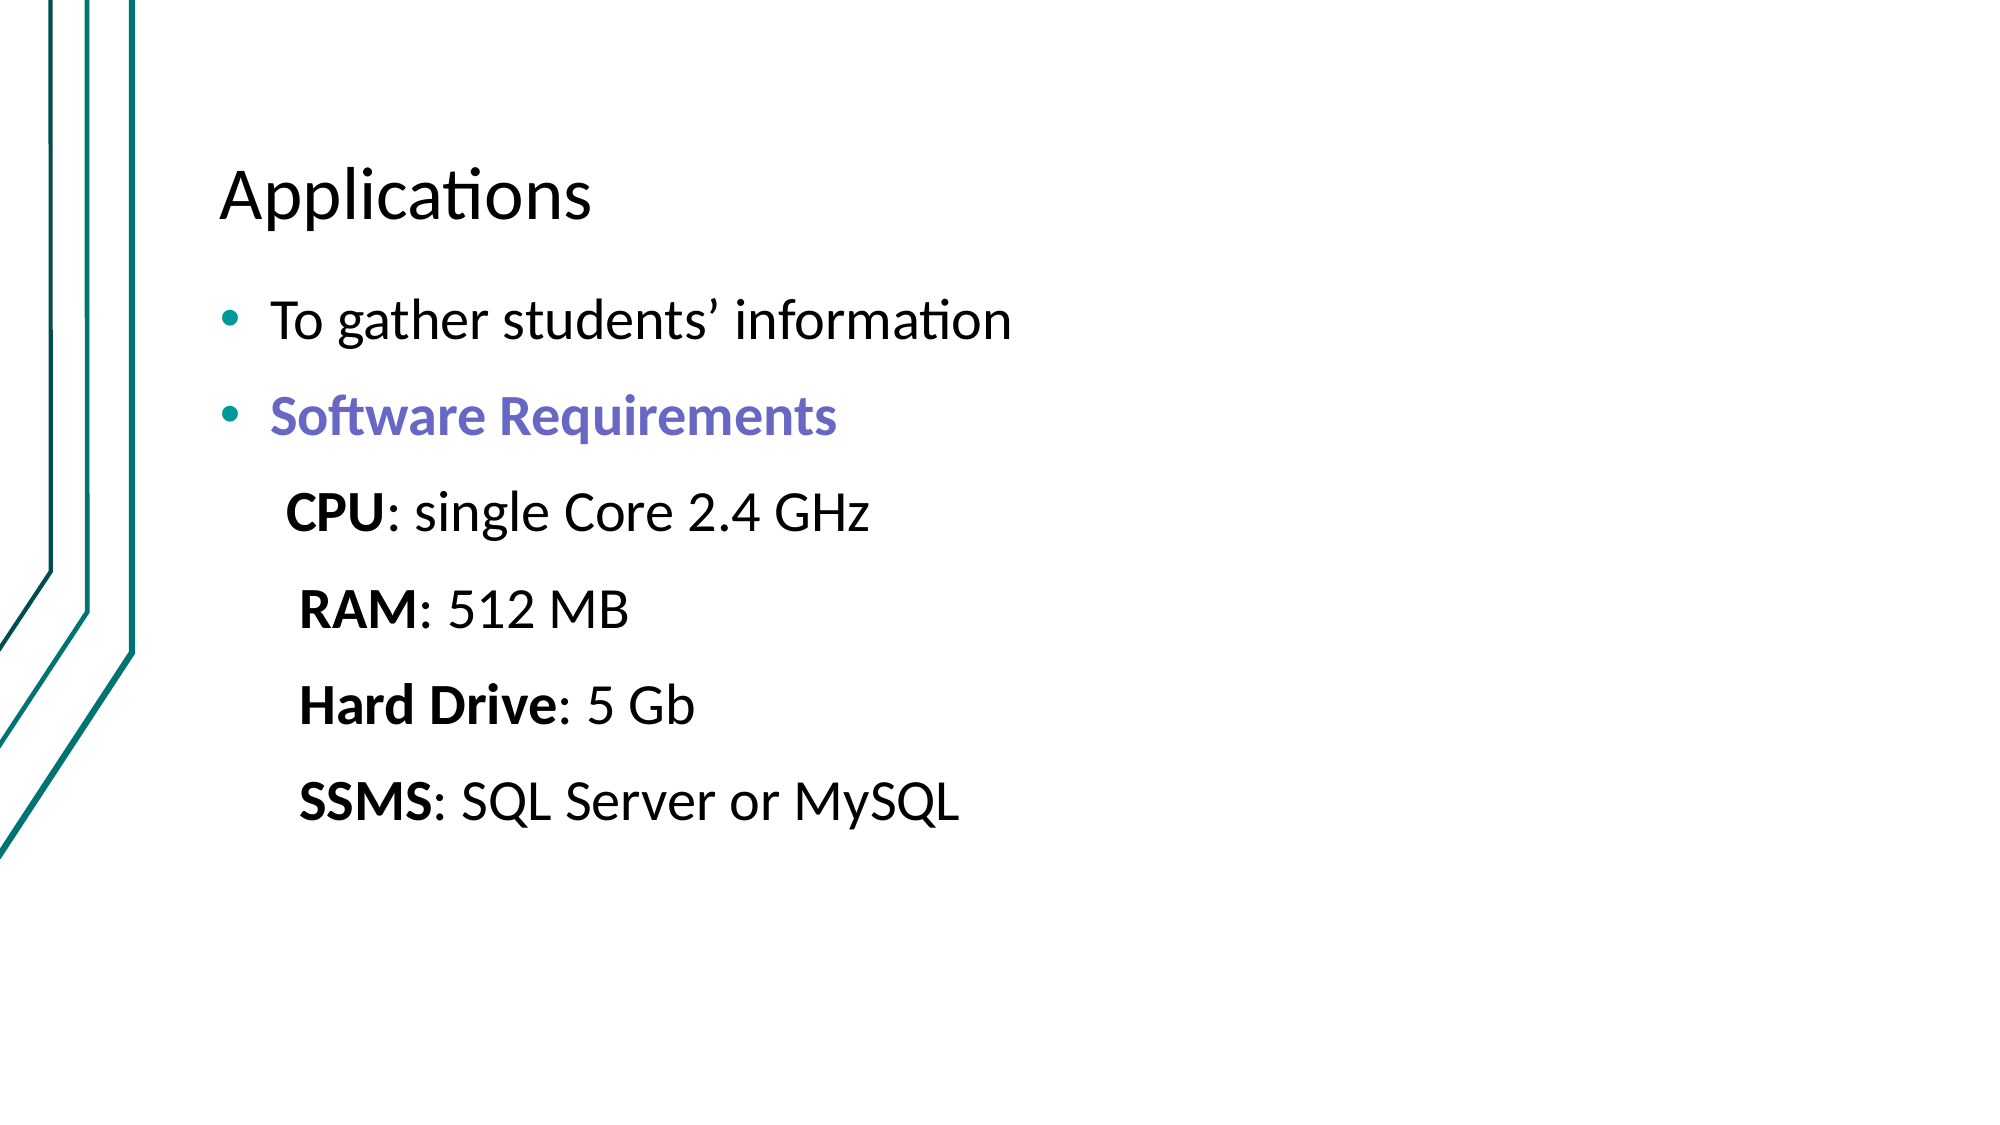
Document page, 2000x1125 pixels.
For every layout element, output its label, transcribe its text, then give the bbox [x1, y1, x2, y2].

title Applications [199, 45, 1900, 246]
list To gather students’ information Software Requirements CPU: single Core 2.4 GHz RAM: 512 MB Hard Drive: 5 Gb SSMS: SQL Server or MySQL [199, 279, 1900, 1012]
